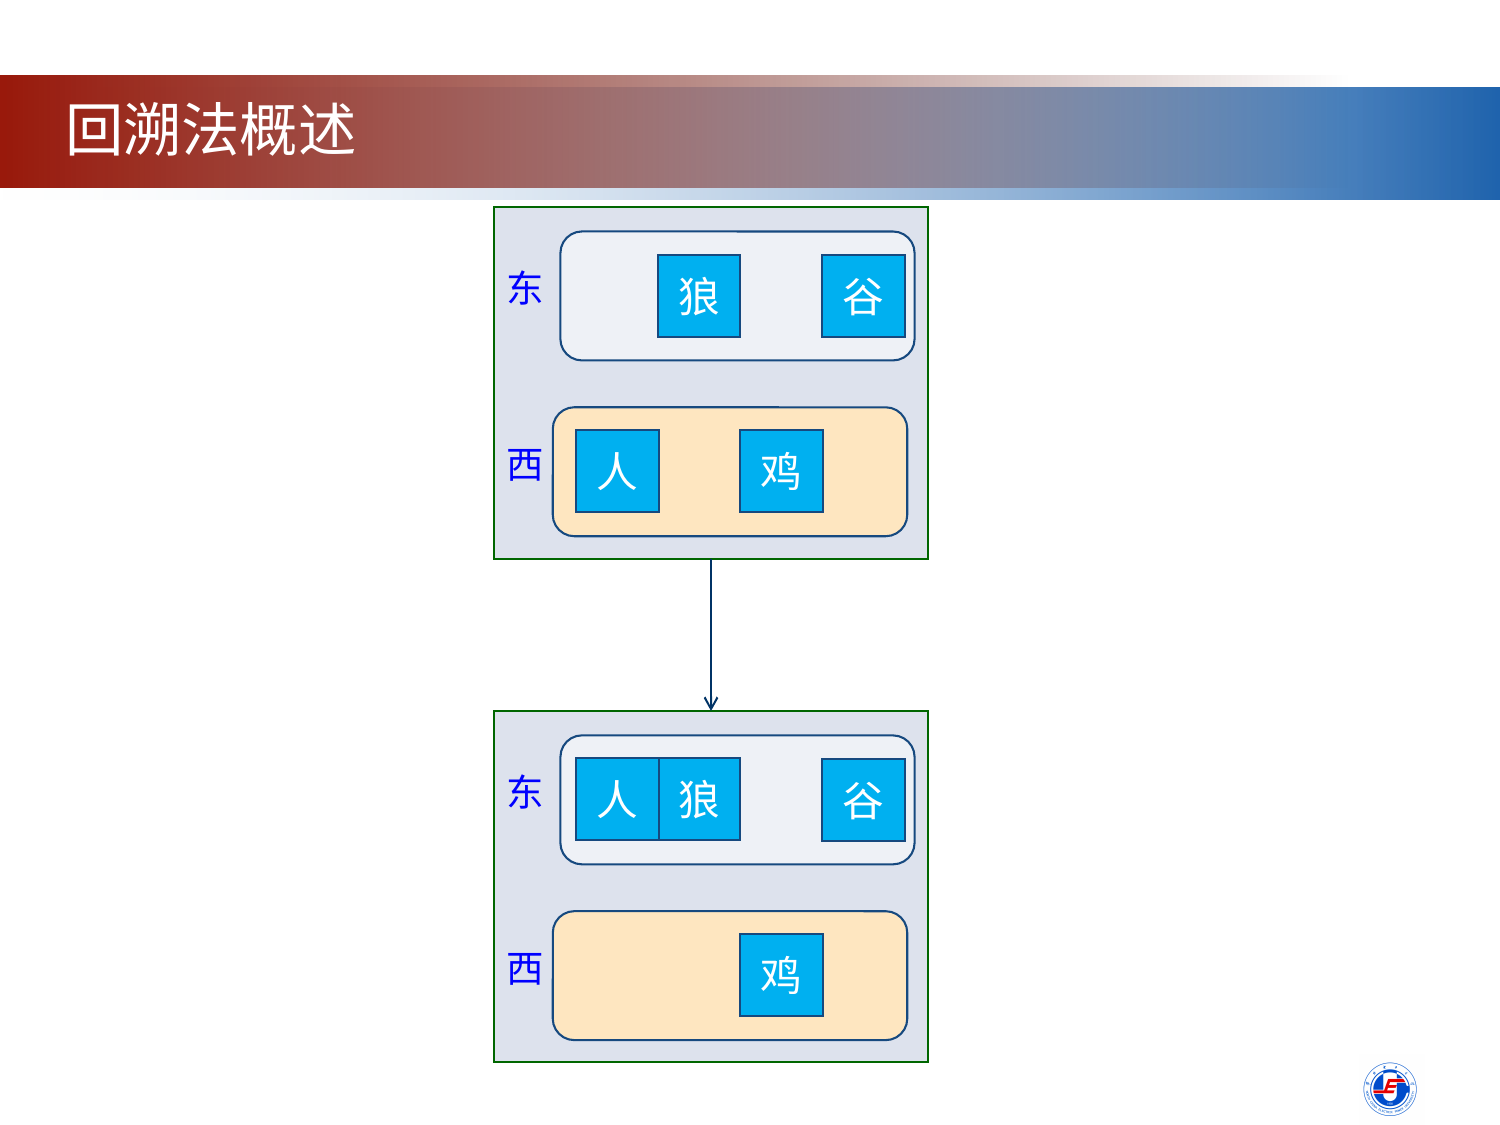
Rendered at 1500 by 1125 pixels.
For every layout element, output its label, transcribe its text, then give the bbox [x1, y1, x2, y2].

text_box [492, 207, 928, 559]
text_box 回溯法概述 [0, 74, 458, 182]
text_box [492, 710, 928, 1063]
picture [1359, 1054, 1425, 1125]
